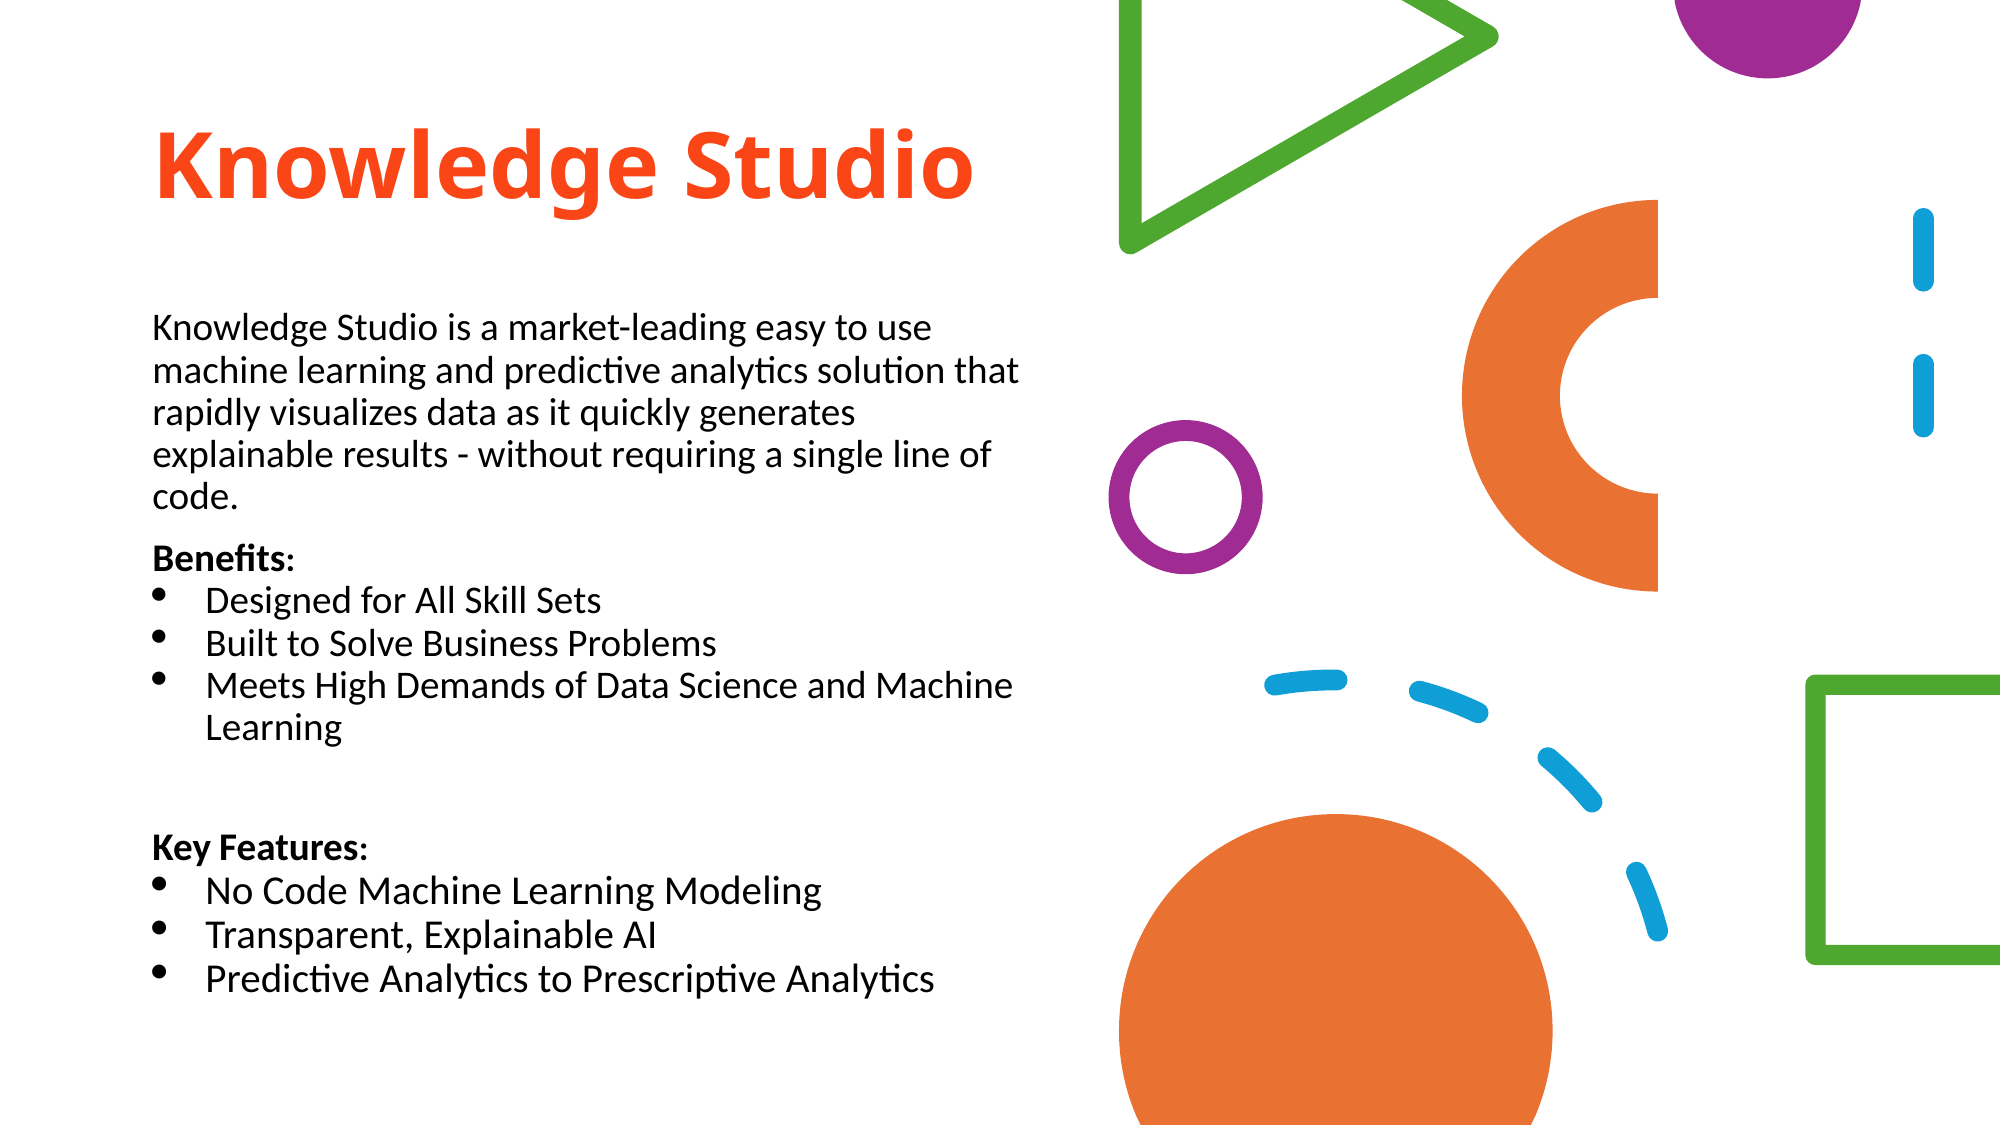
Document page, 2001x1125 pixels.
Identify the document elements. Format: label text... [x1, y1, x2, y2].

text_box [1805, 674, 2000, 966]
title Knowledge Studio [137, 59, 1050, 278]
text_box [1117, 428, 1254, 566]
list Knowledge Studio is a market-leading easy to use machine learning and predictive analytics solution that rapidly visualizes data as it quickly generates explainable results - without requiring a single line of code. Benefits: Designed for All Skill Sets Built to Solve Business Problems Meets High Demands of Data Science and Machine Learning Key Features: No Code Machine Learning Modeling Transparent, Explainable AI Predictive Analytics to Prescriptive Analytics [137, 299, 1050, 1014]
text_box [0, 0, 2000, 1125]
text_box [1460, 198, 1660, 594]
text_box [1273, 678, 1665, 977]
text_box [1673, 0, 1863, 80]
text_box [1117, 812, 1555, 1125]
text_box [1118, 0, 1499, 255]
